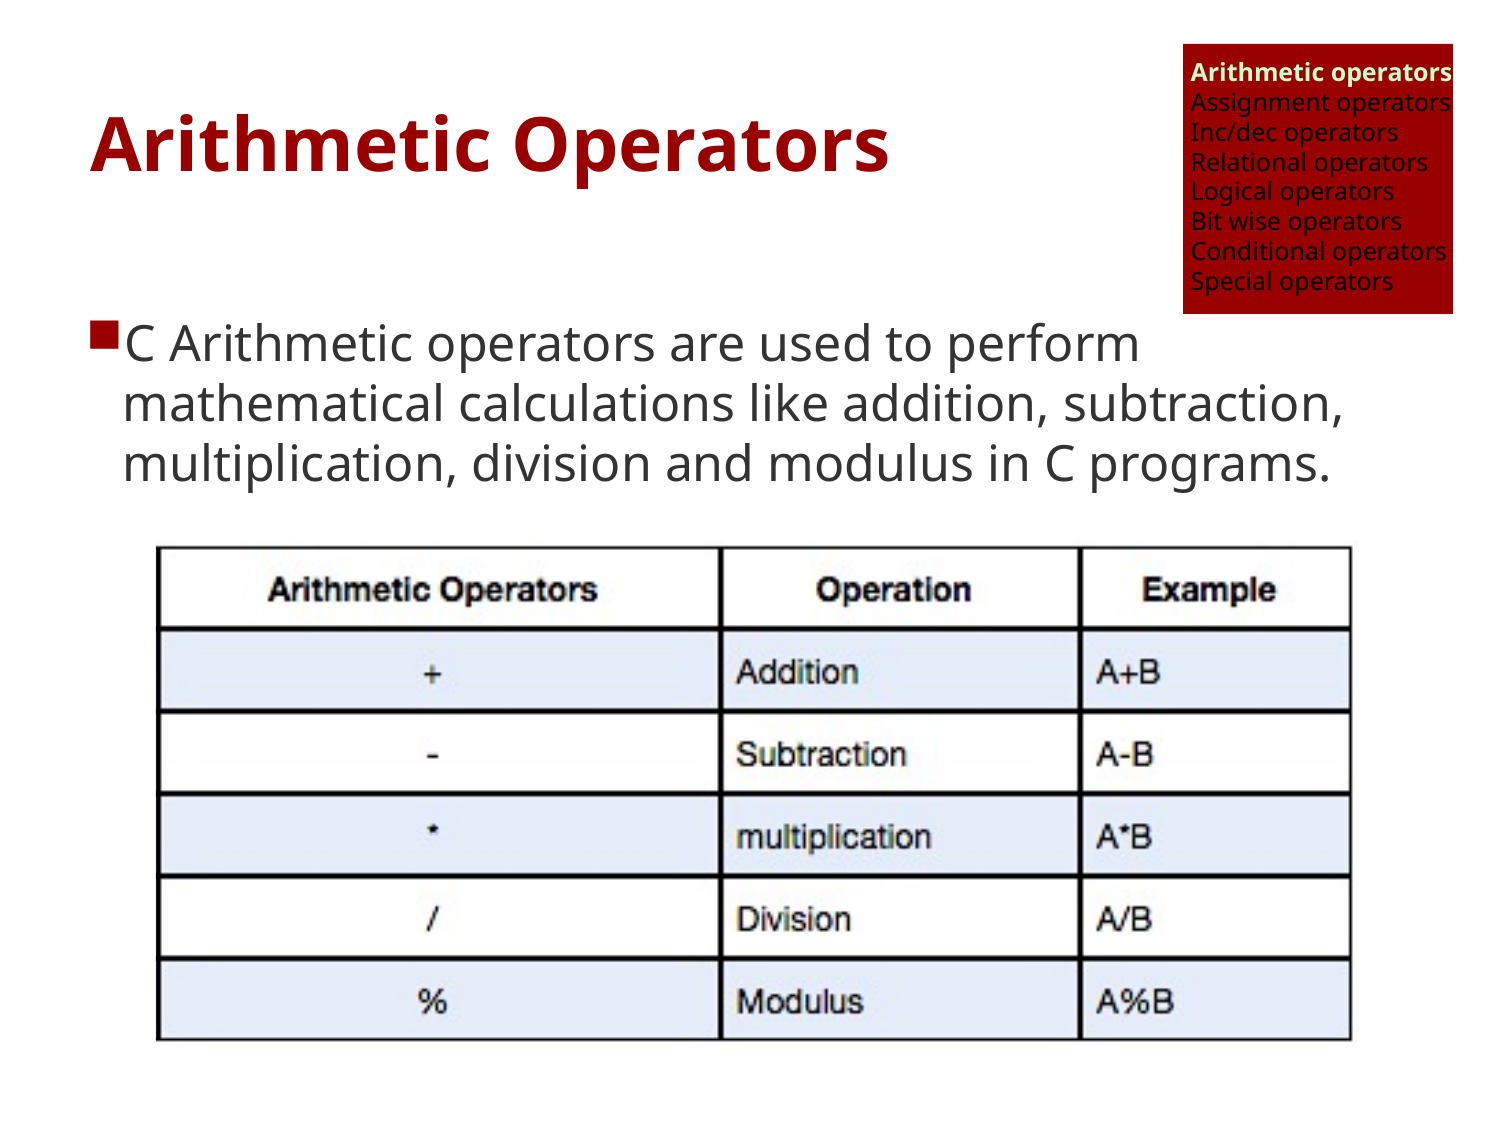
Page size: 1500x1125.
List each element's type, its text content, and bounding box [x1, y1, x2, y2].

text_box Arithmetic operators Assignment operators Inc/dec operators Relational operators Logical operators Bit wise operators Conditional operators Special operators [1175, 48, 1484, 304]
list C Arithmetic operators are used to perform mathematical calculations like addition, subtraction, multiplication, division and modulus in C programs. [70, 304, 1446, 529]
picture [155, 539, 1361, 1051]
title Arithmetic Operators [75, 96, 1143, 285]
